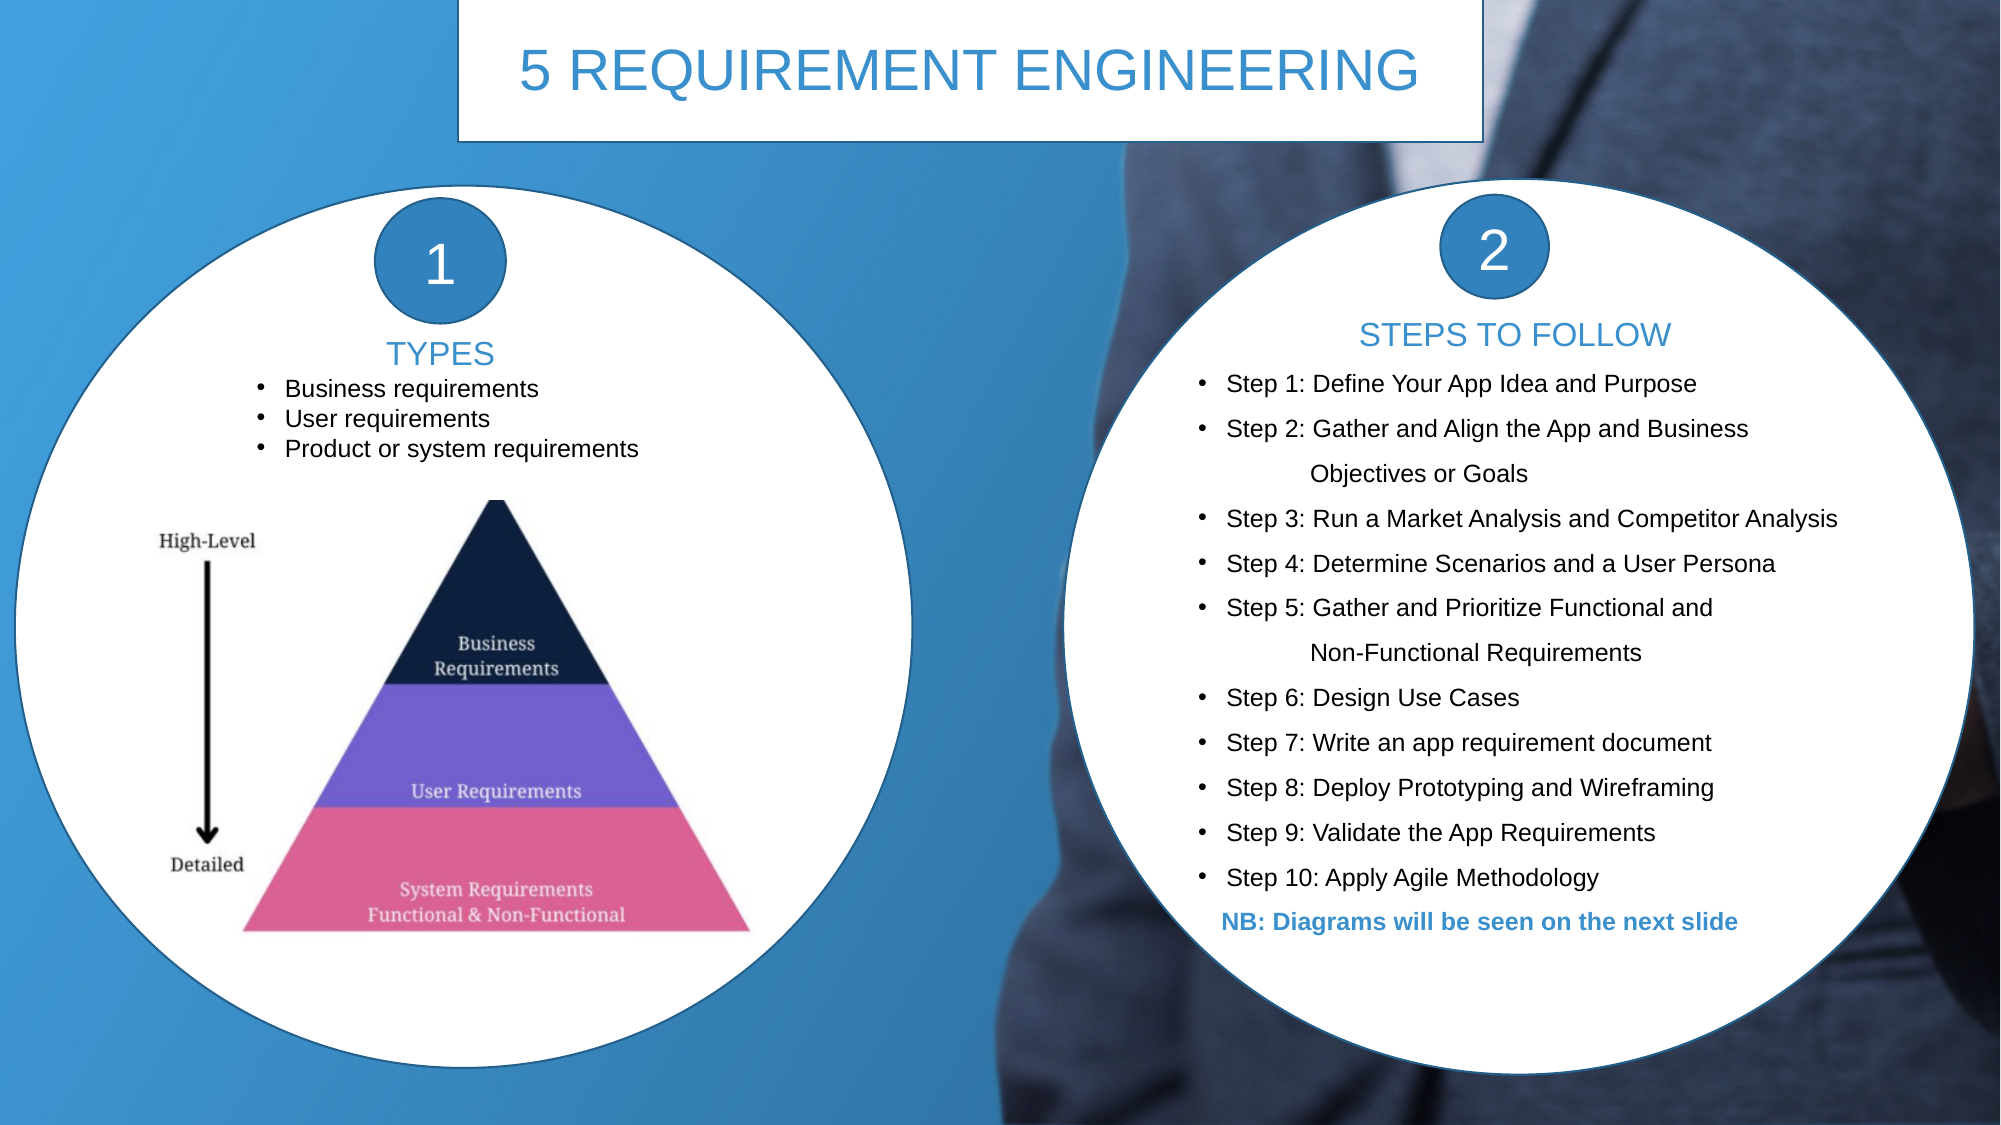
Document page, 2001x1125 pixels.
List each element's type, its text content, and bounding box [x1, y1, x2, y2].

picture [0, 0, 2001, 1125]
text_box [14, 185, 913, 1068]
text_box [1063, 178, 1975, 1075]
text_box 5 REQUIREMENT ENGINEERING [457, 0, 1484, 143]
